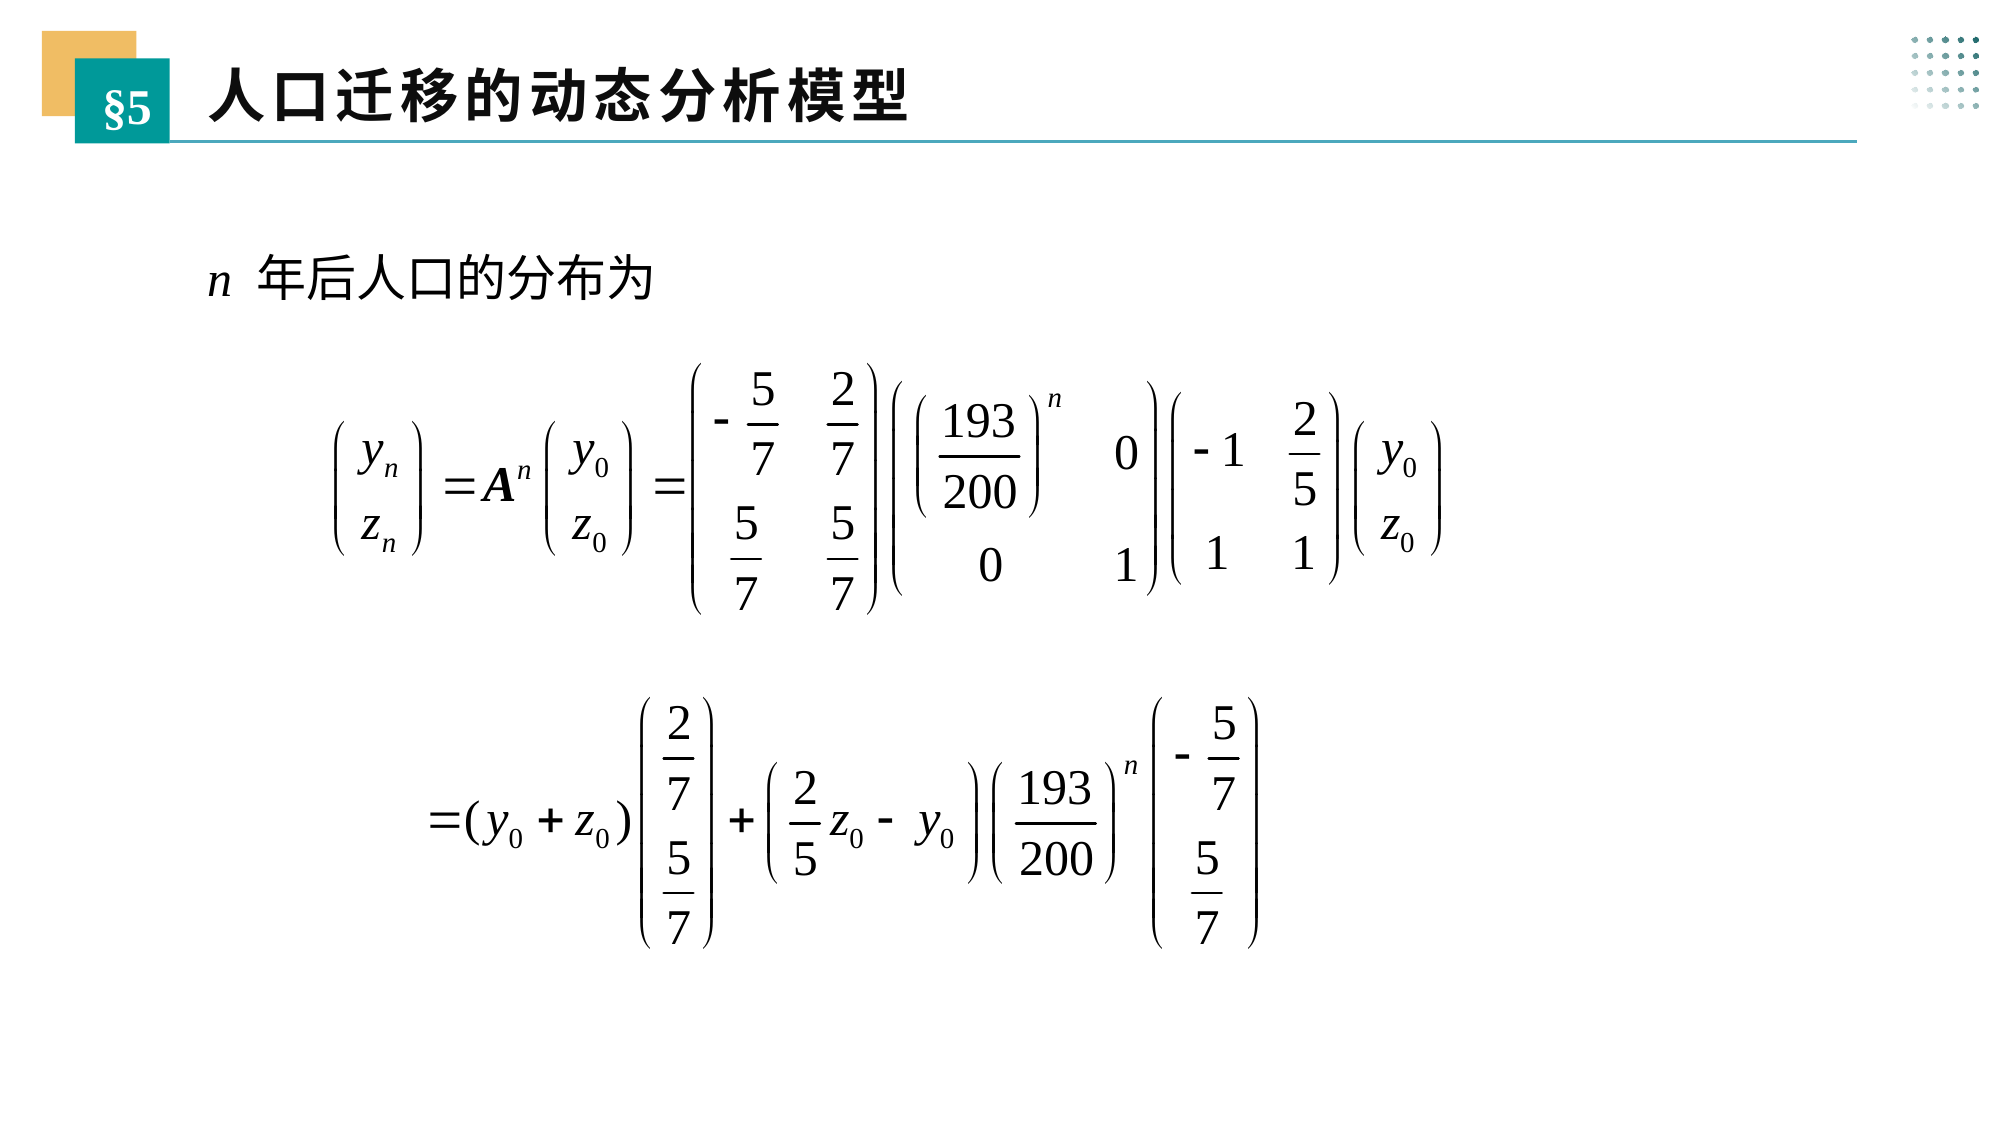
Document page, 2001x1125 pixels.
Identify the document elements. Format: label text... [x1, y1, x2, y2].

text_box n 年后人口的分布为 [192, 209, 1882, 315]
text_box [328, 357, 1450, 621]
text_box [422, 692, 1268, 955]
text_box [79, 51, 953, 143]
